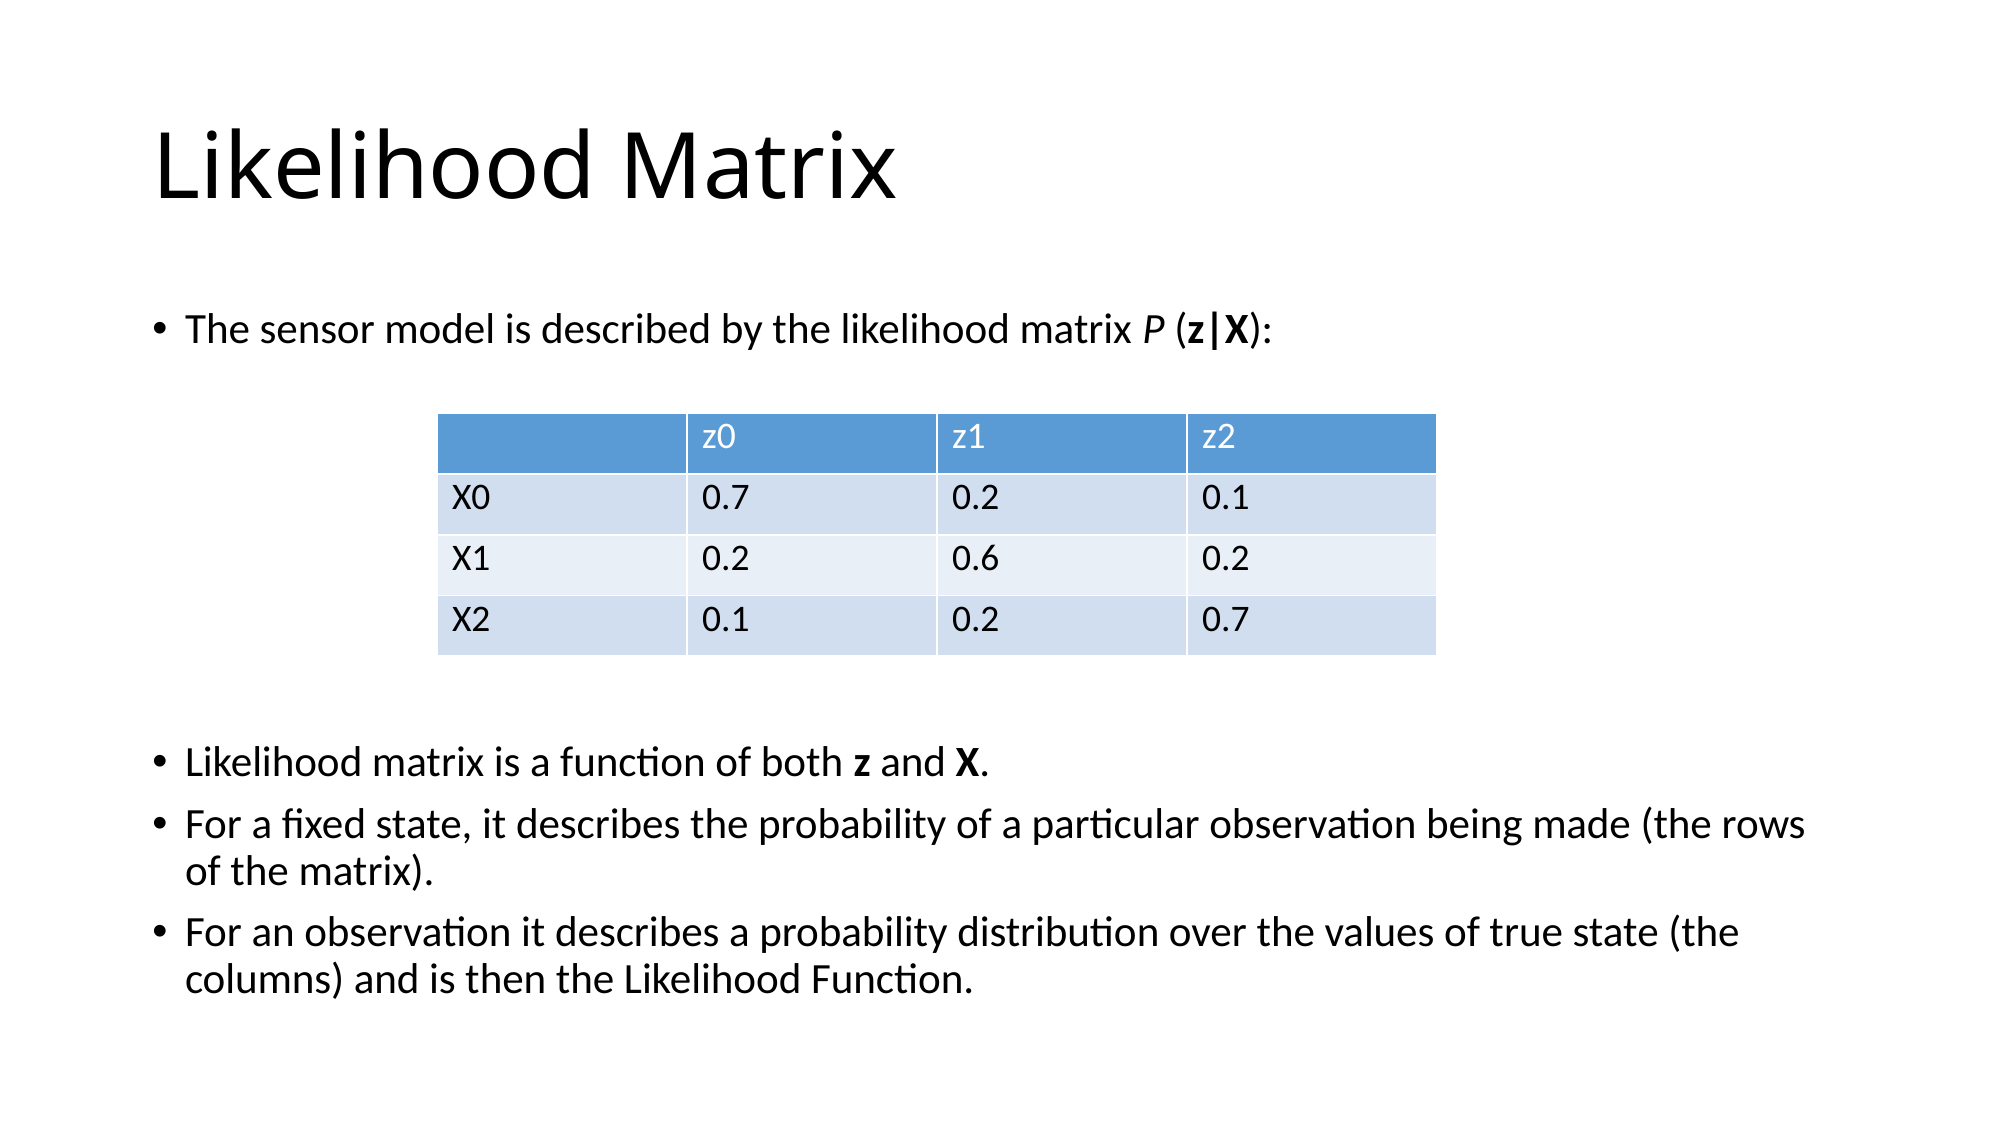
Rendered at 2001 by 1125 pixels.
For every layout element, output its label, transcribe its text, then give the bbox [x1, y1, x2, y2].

table_cell 0.2 [688, 536, 936, 595]
table_header z0 [688, 414, 936, 473]
table_cell X0 [438, 475, 686, 534]
table_cell 0.7 [1188, 596, 1436, 655]
list The sensor model is described by the likelihood matrix P (z|X): Likelihood matrix is a function of both z and X. For a fixed state, it describes the probability of a particular observation being made (the rows of the matrix). For an observation it describes a probability distribution over the values of true state (the columns) and is then the Likelihood Function. [137, 299, 1863, 1014]
table_header z1 [938, 414, 1186, 473]
table_cell 0.2 [938, 596, 1186, 655]
table_cell 0.2 [1188, 536, 1436, 595]
table_cell 0.1 [688, 596, 936, 655]
table_header z2 [1188, 414, 1436, 473]
table_cell 0.6 [938, 536, 1186, 595]
table_cell 0.7 [688, 475, 936, 534]
table_cell X1 [438, 536, 686, 595]
title Likelihood Matrix [137, 59, 1863, 278]
table_cell 0.1 [1188, 475, 1436, 534]
table_cell 0.2 [938, 475, 1186, 534]
table_header [438, 414, 686, 473]
table_cell X2 [438, 596, 686, 655]
